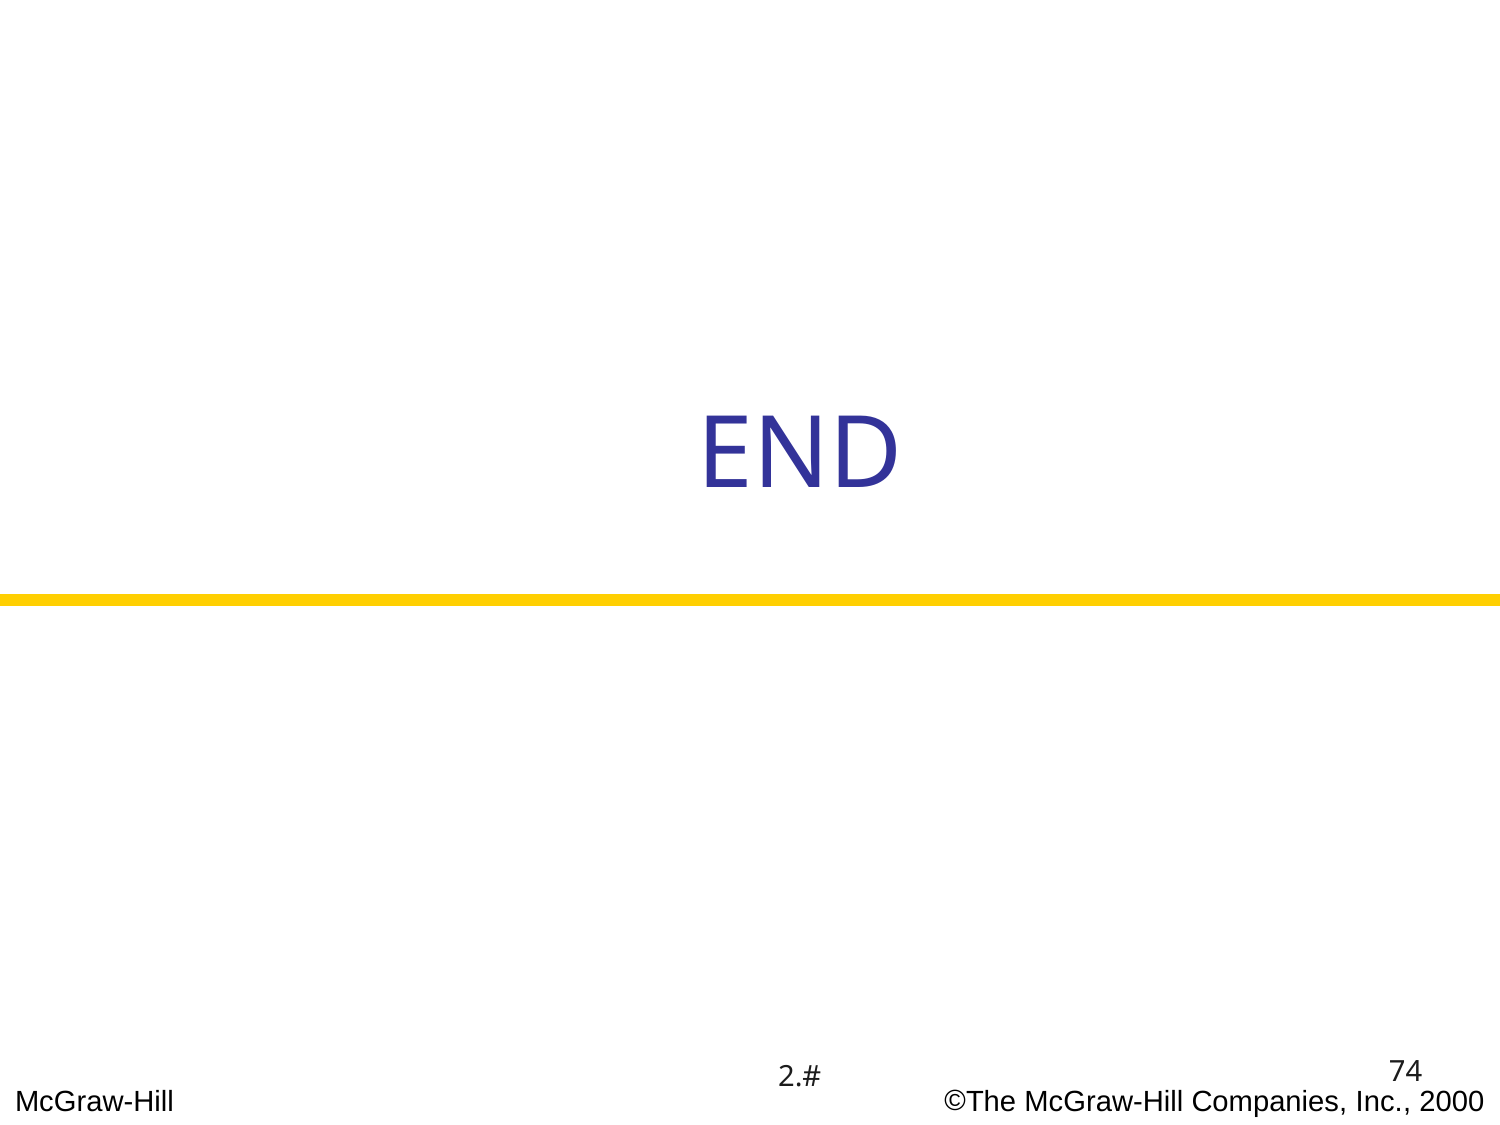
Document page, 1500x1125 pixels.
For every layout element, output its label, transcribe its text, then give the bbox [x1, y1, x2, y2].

text_box 2.# [562, 1024, 1038, 1100]
title END [162, 275, 1438, 515]
text_box 74 [1124, 1024, 1438, 1100]
